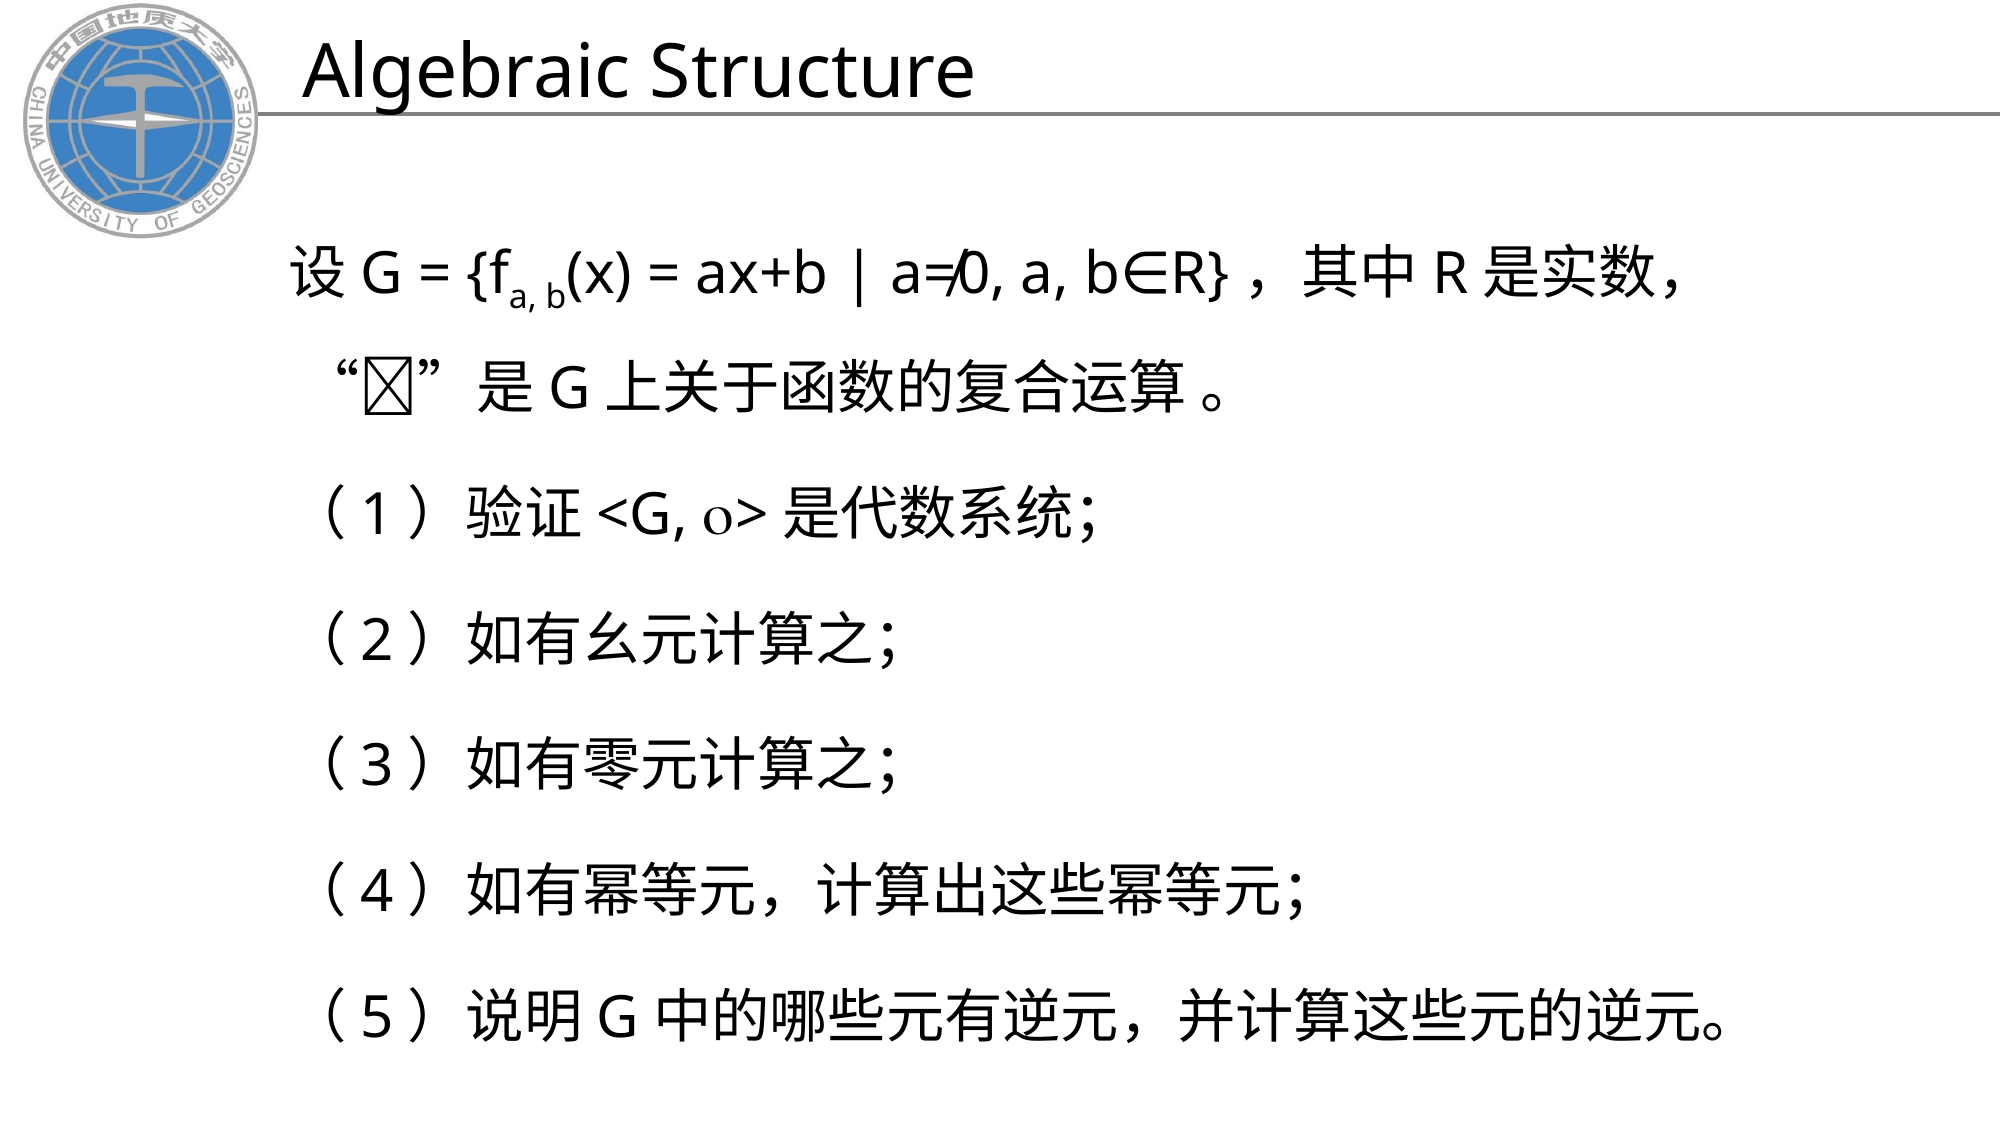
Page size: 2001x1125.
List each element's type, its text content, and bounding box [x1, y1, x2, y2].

text_box 设G = {fa, b(x) = ax+b | a≠0, a, b∈R}，其中R是实数， “”是G上关于函数的复合运算 。 （1）验证<G, >是代数系统； （2）如有幺元计算之； （3）如有零元计算之； （4）如有幂等元，计算出这些幂等元； （5）说明G中的哪些元有逆元，并计算这些元的逆元。 [273, 188, 1727, 992]
picture [21, 3, 258, 239]
text_box Algebraic Structure [287, 15, 1233, 188]
